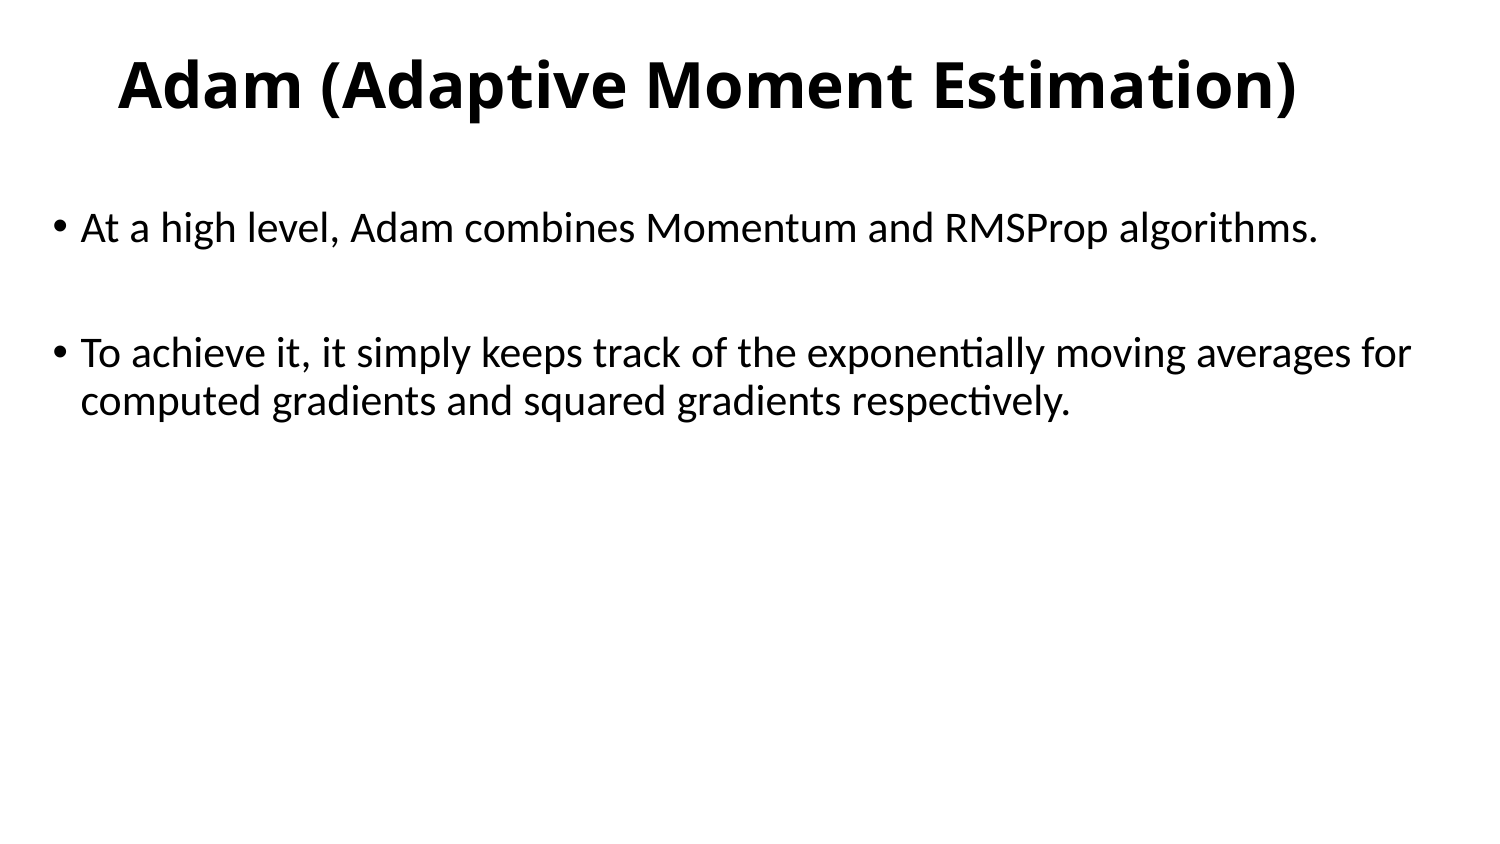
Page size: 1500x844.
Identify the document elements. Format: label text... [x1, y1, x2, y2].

title Adam (Adaptive Moment Estimation) [103, 45, 1397, 208]
list At a high level, Adam combines Momentum and RMSProp algorithms. To achieve it, it simply keeps track of the exponentially moving averages for computed gradients and squared gradients respectively. [37, 196, 1450, 754]
